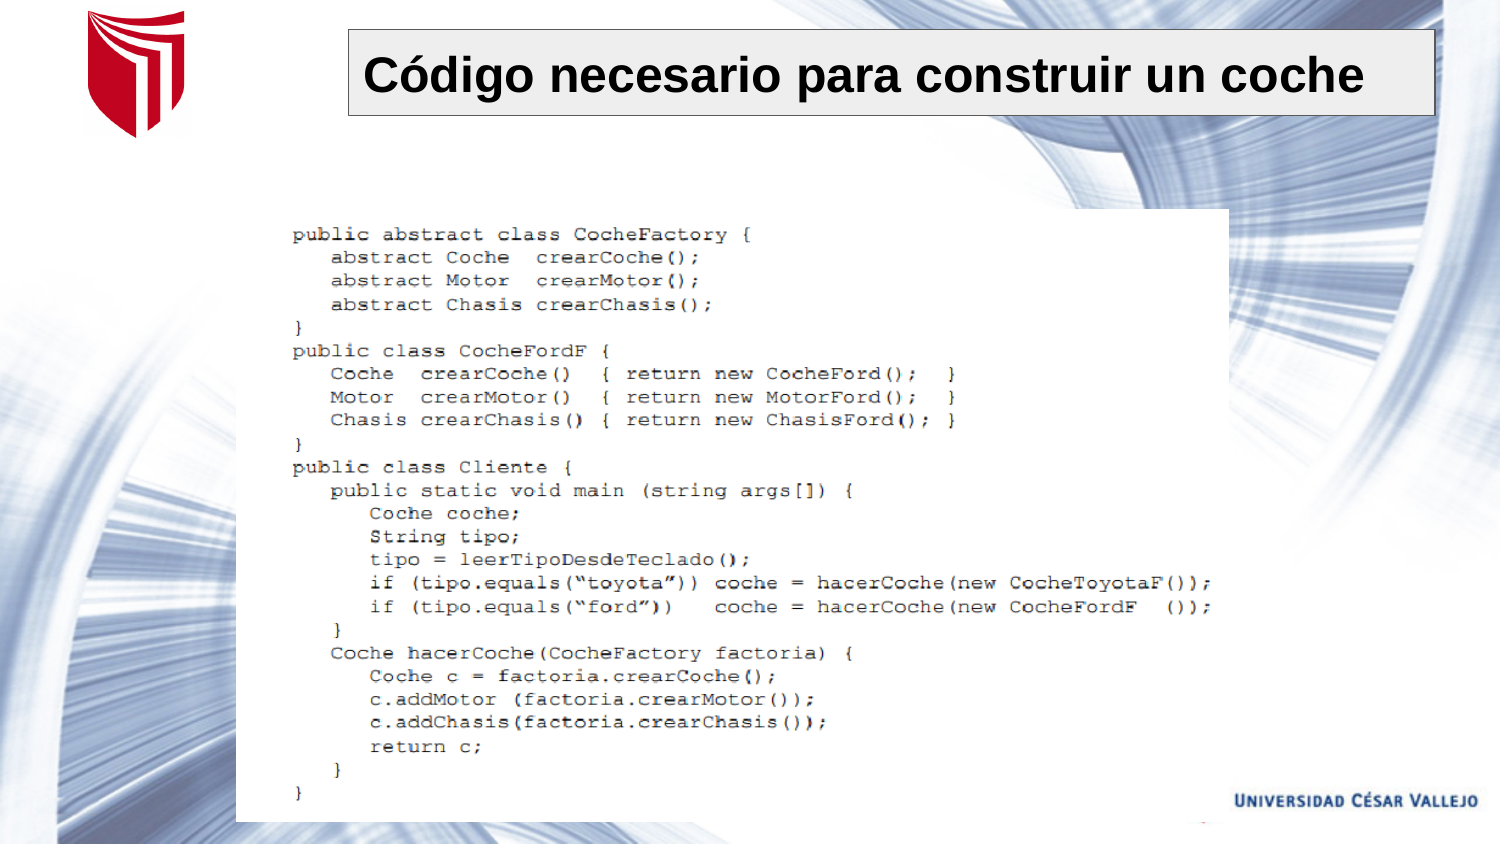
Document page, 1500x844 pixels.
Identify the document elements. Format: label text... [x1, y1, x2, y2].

picture [0, 0, 1500, 844]
text_box Código necesario para construir un coche [348, 29, 1435, 116]
